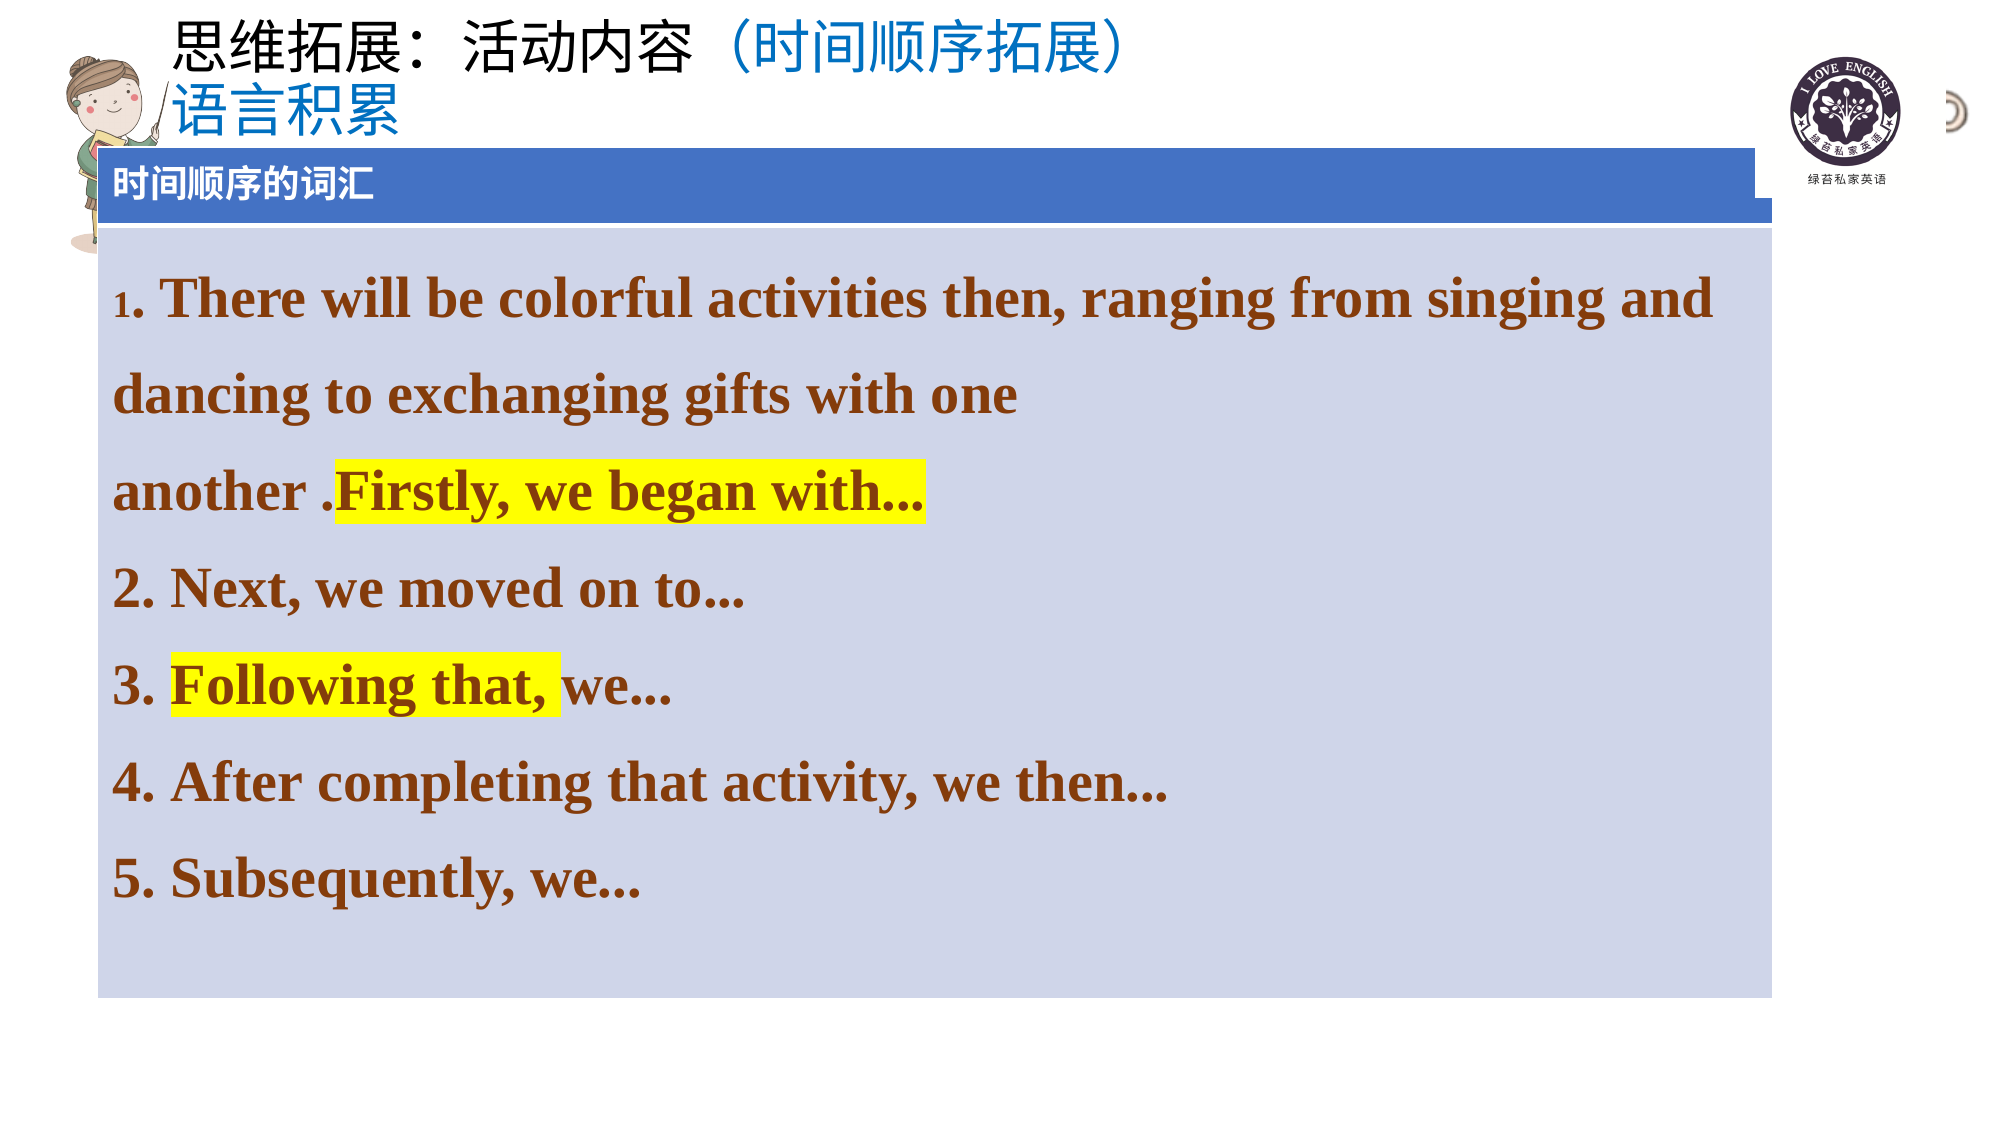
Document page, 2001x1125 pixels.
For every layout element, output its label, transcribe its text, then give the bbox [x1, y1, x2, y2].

table_cell 1. There will be colorful activities then, ranging from singing and dancing to exchanging gifts with one another .Firstly, we began with... 2. Next, we moved on to... 3. Following that, we... 4. After completing that activity, we then... 5. Subsequently, we... [98, 228, 952, 998]
text_box 思维拓展：活动内容（时间顺序拓展） 语言积累 [155, 11, 1506, 134]
picture [1755, 0, 2001, 217]
text_box [75, 367, 952, 1070]
table_header 时间顺序的词汇 [98, 148, 1755, 223]
text_box [952, 187, 1924, 1090]
picture [66, 56, 169, 254]
